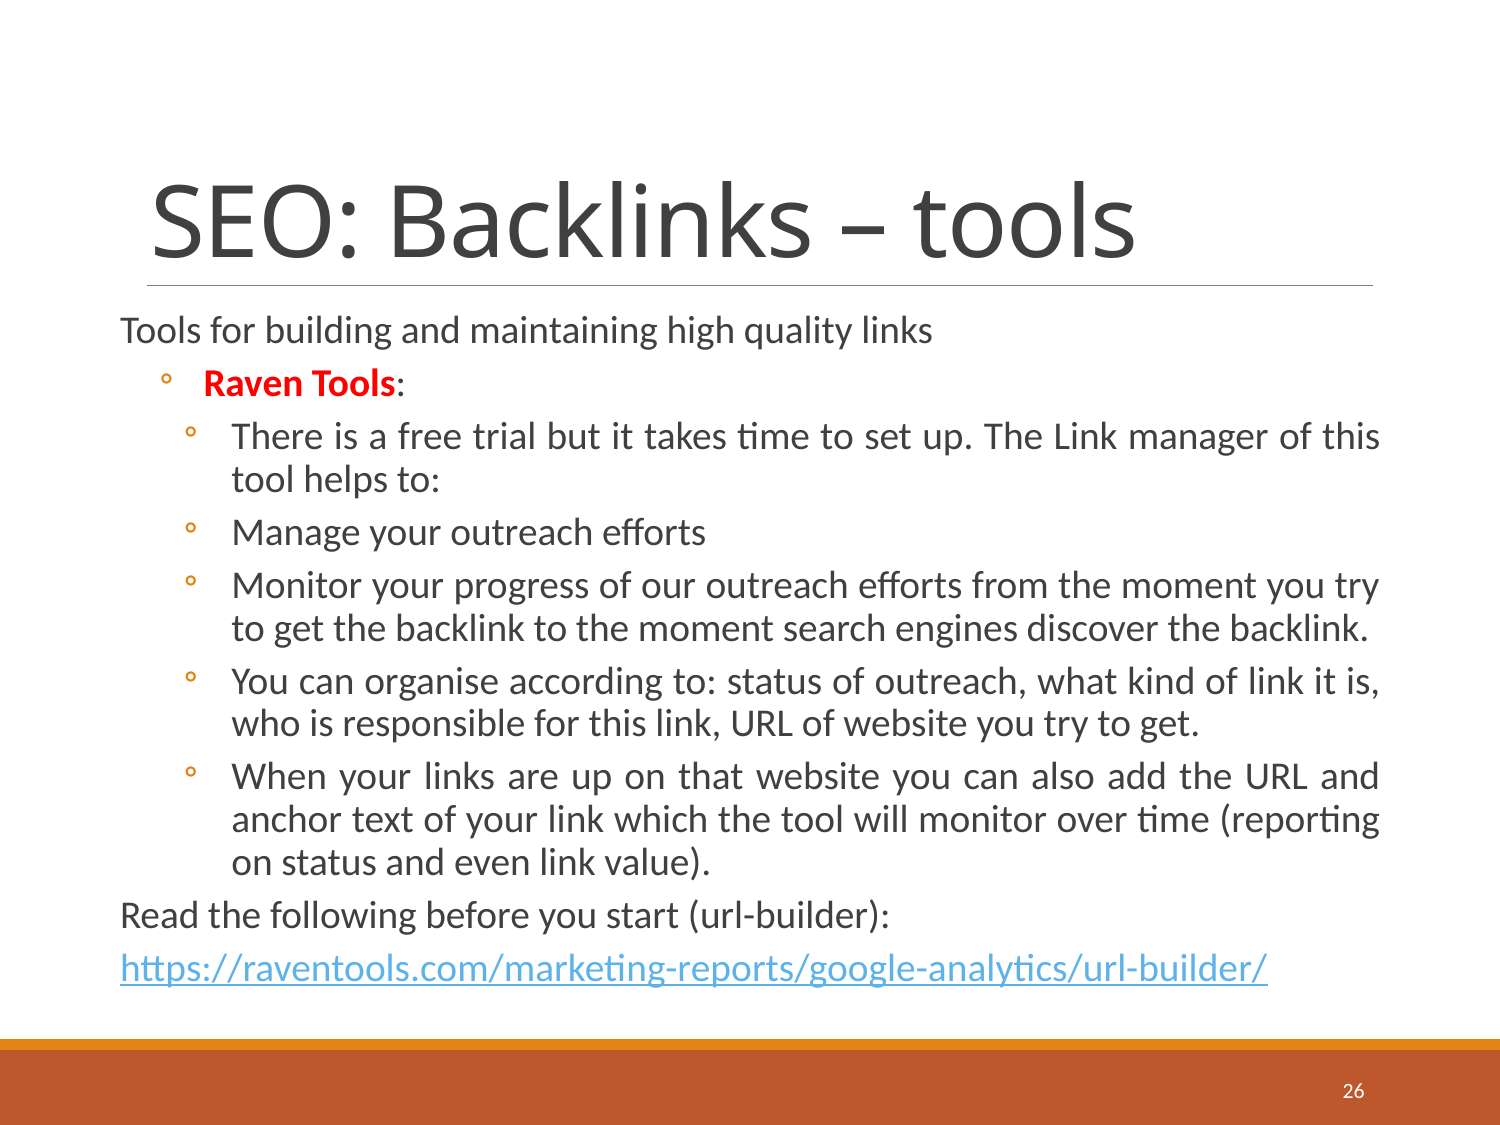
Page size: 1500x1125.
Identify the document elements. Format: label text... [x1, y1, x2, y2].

slide_number 26 [1218, 1059, 1380, 1120]
list Tools for building and maintaining high quality links Raven Tools: There is a free trial but it takes time to set up. The Link manager of this tool helps to: Manage your outreach efforts Monitor your progress of our outreach efforts from the moment you try to get the backlink to the moment search engines discover the backlink. You can organise according to: status of outreach, what kind of link it is, who is responsible for this link, URL of website you try to get. When your links are up on that website you can also add the URL and anchor text of your link which the tool will monitor over time (reporting on status and even link value). Read the following before you start (url-builder): https://raventools.com/marketing-reports/google-analytics/url-builder/ [89, 301, 1381, 1033]
title SEO: Backlinks – tools [135, 47, 1373, 285]
